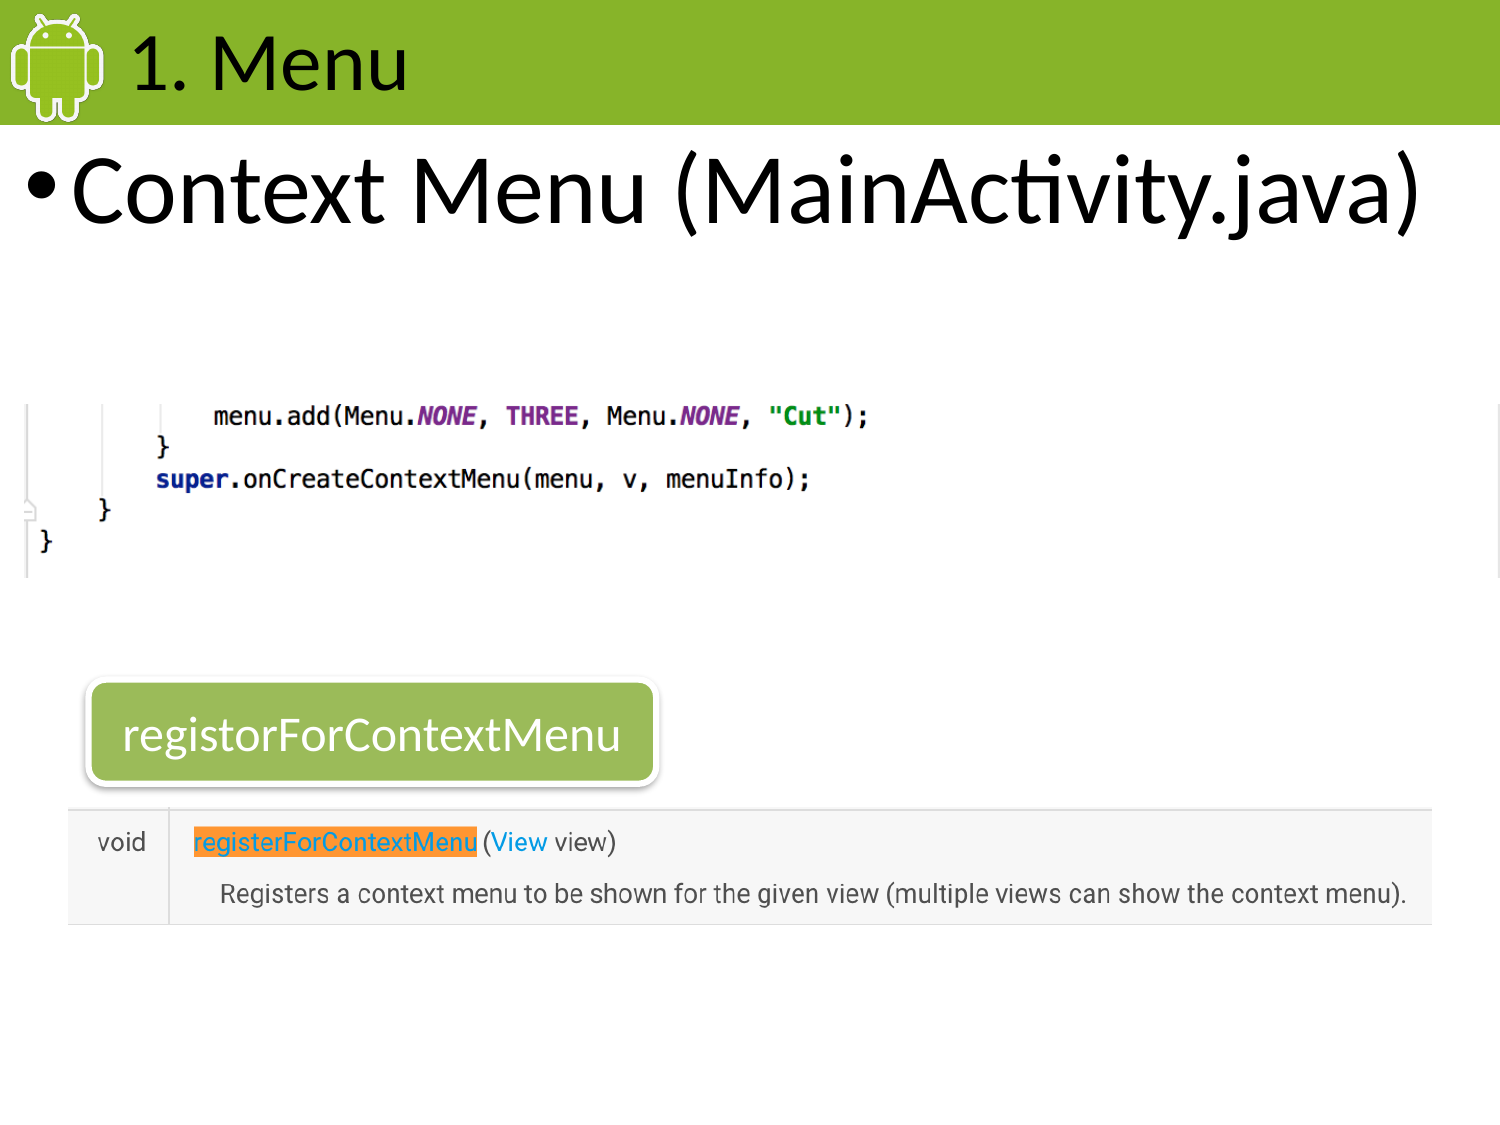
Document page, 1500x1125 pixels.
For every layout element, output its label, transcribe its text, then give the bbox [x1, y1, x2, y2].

picture [67, 807, 1433, 925]
text_box Context Menu (MainActivity.java) [10, 135, 1441, 251]
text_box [0, 0, 1500, 126]
text_box registorForContextMenu [85, 676, 660, 787]
picture [24, 404, 1500, 578]
